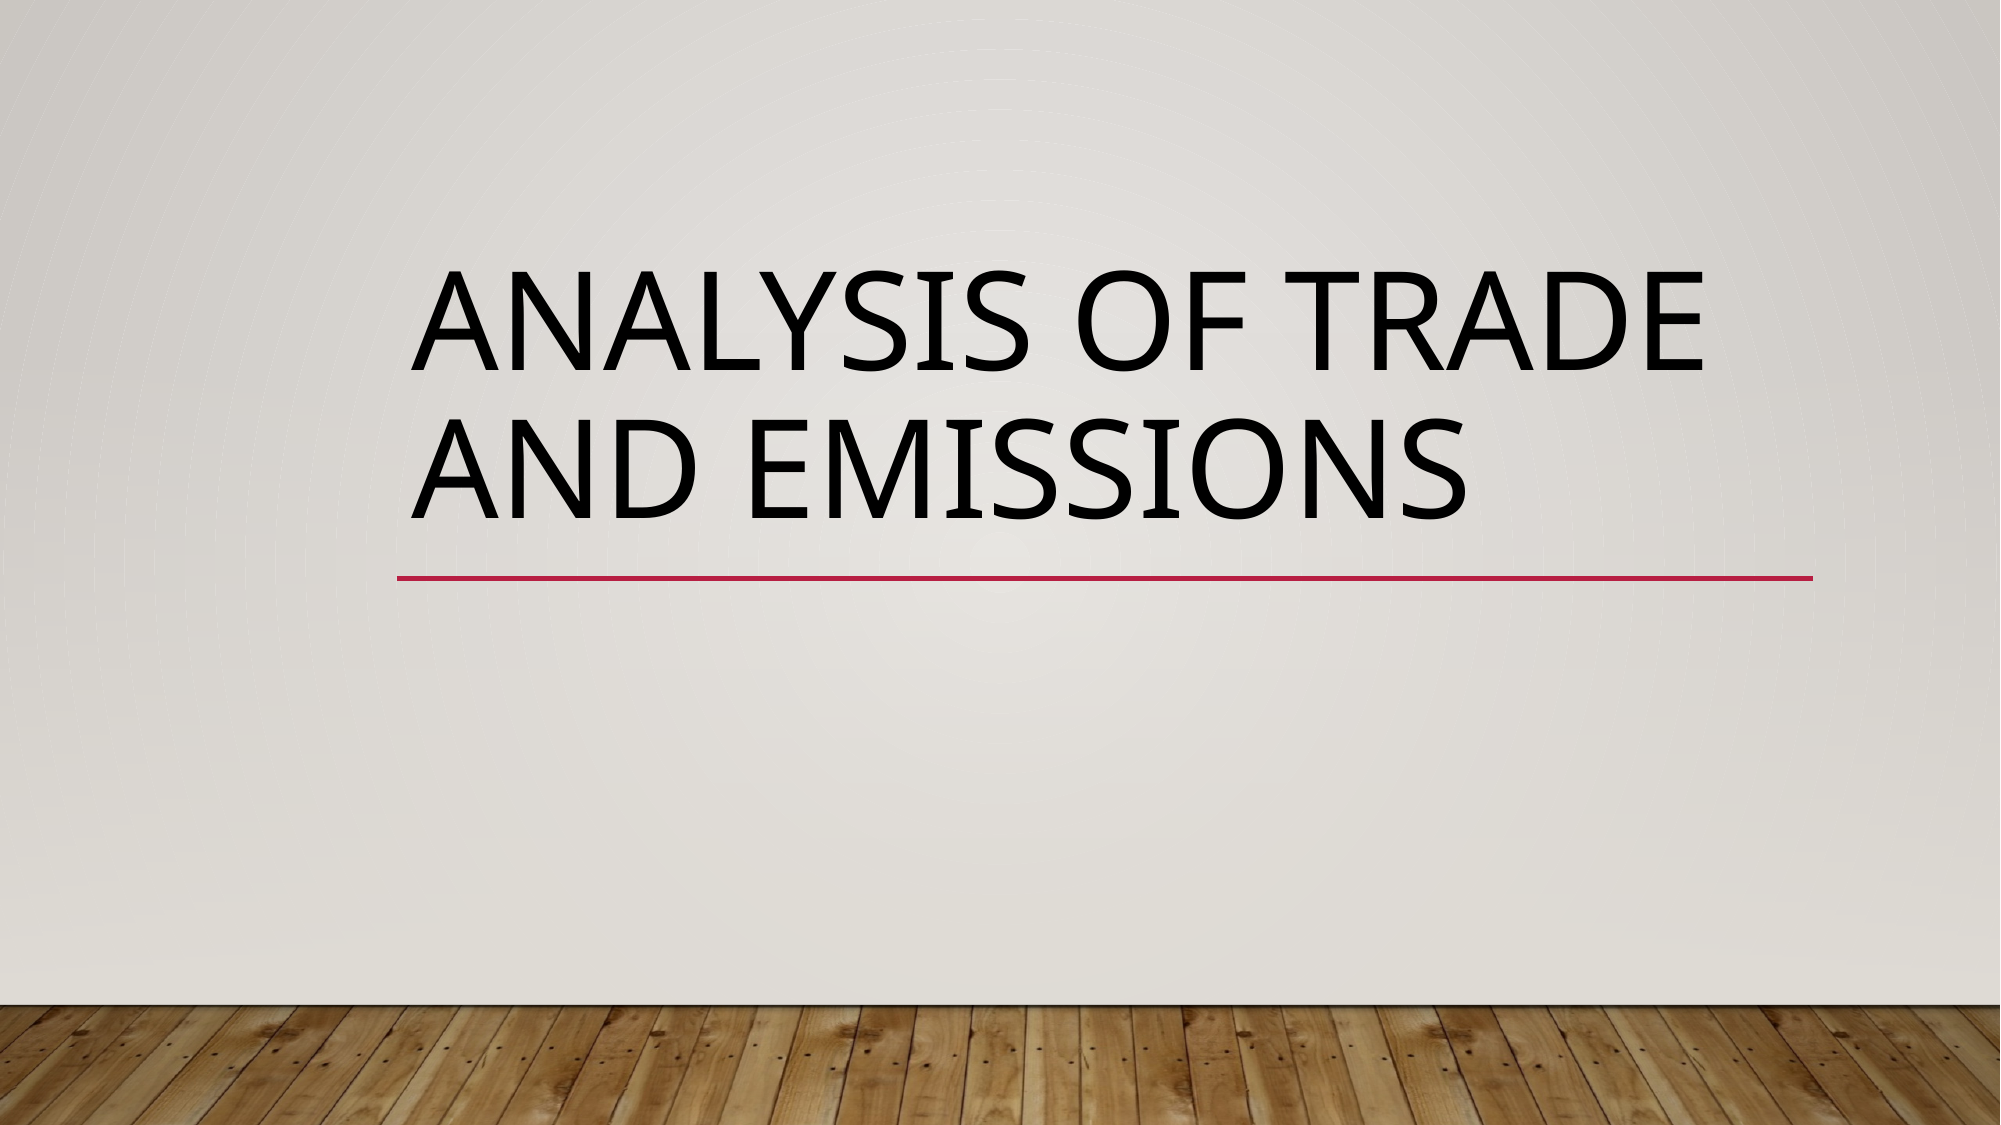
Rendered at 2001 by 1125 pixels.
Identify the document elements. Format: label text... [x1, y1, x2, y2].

title Analysis of trade and emissions [396, 131, 1814, 549]
picture [0, 1005, 2000, 1125]
